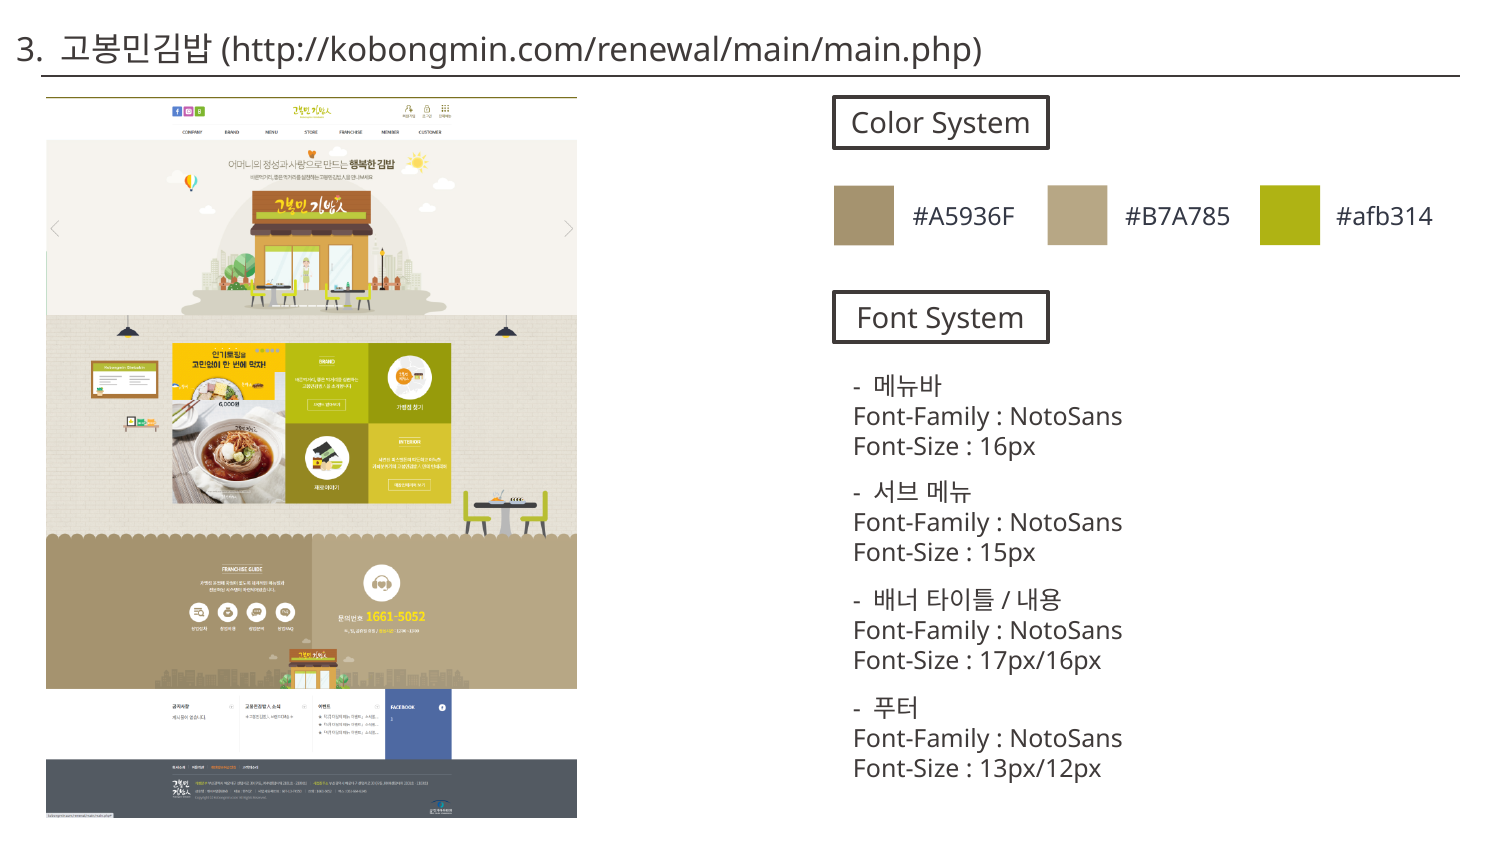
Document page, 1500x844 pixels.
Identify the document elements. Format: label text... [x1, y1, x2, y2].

text_box [1045, 183, 1109, 247]
text_box 3. 고봉민김밥(http://kobongmin.com/renewal/main/main.php) [1, 20, 999, 75]
text_box [832, 290, 1050, 344]
text_box #A5936F [897, 192, 1030, 238]
text_box [1258, 183, 1322, 247]
text_box - 배너 타이틀/내용 Font-Family : NotoSans Font-Size : 17px/16px [838, 577, 1139, 682]
text_box #B7A785 [1110, 192, 1246, 238]
text_box #afb314 [1321, 192, 1449, 238]
text_box [832, 183, 896, 247]
text_box - 서브 메뉴 Font-Family : NotoSans Font-Size : 15px [838, 468, 1139, 574]
text_box - 푸터 Font-Family : NotoSans Font-Size : 13px/12px [838, 685, 1139, 791]
text_box [832, 95, 1050, 150]
text_box - 메뉴바 Font-Family : NotoSans Font-Size : 16px [838, 362, 1139, 468]
picture [46, 96, 578, 818]
